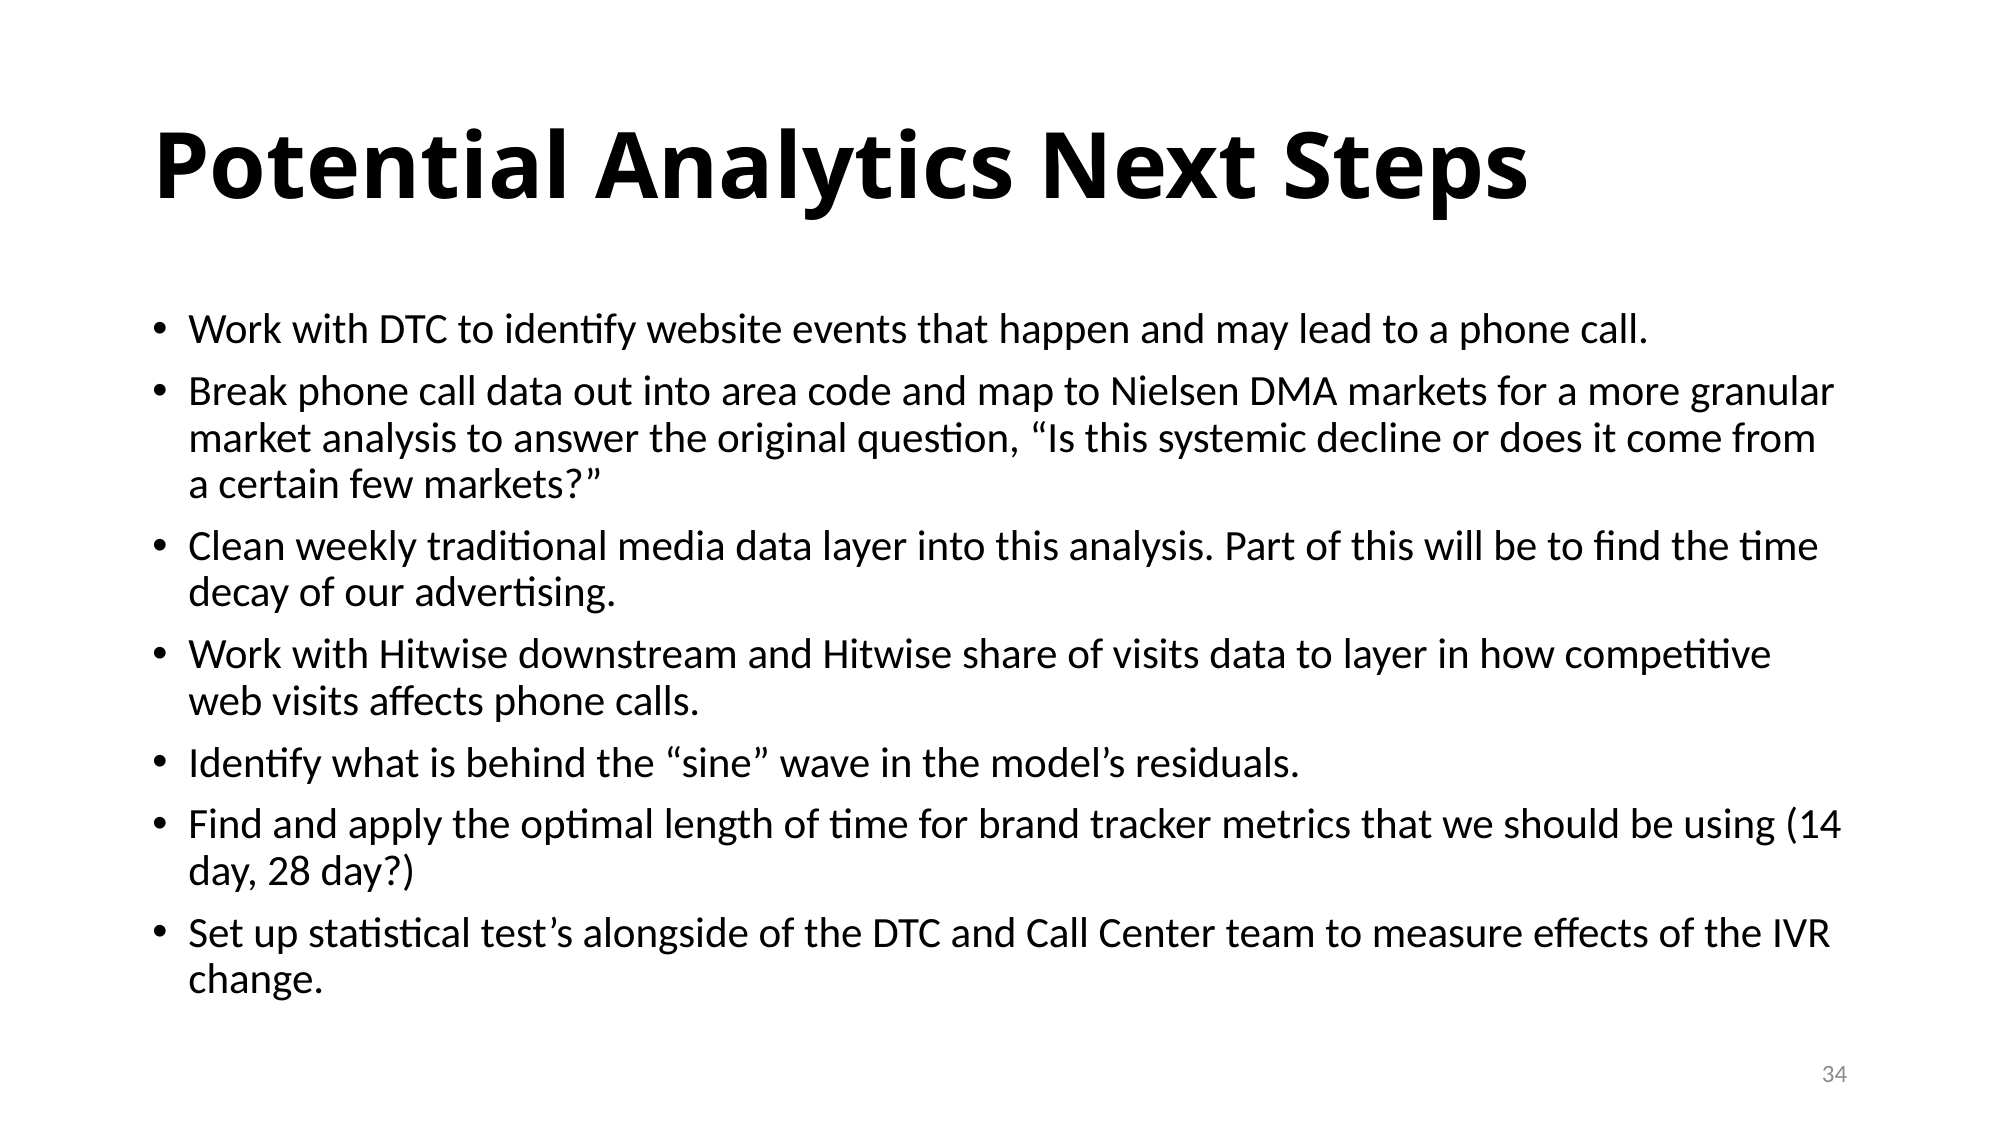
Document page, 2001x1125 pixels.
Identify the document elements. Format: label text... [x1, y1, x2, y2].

list Work with DTC to identify website events that happen and may lead to a phone call. Break phone call data out into area code and map to Nielsen DMA markets for a more granular market analysis to answer the original question, “Is this systemic decline or does it come from a certain few markets?” Clean weekly traditional media data layer into this analysis. Part of this will be to find the time decay of our advertising. Work with Hitwise downstream and Hitwise share of visits data to layer in how competitive web visits affects phone calls. Identify what is behind the “sine” wave in the model’s residuals. Find and apply the optimal length of time for brand tracker metrics that we should be using (14 day, 28 day?) Set up statistical test’s alongside of the DTC and Call Center team to measure effects of the IVR change. [137, 299, 1863, 1014]
slide_number 34 [1412, 1042, 1863, 1103]
title Potential Analytics Next Steps [137, 59, 1863, 278]
